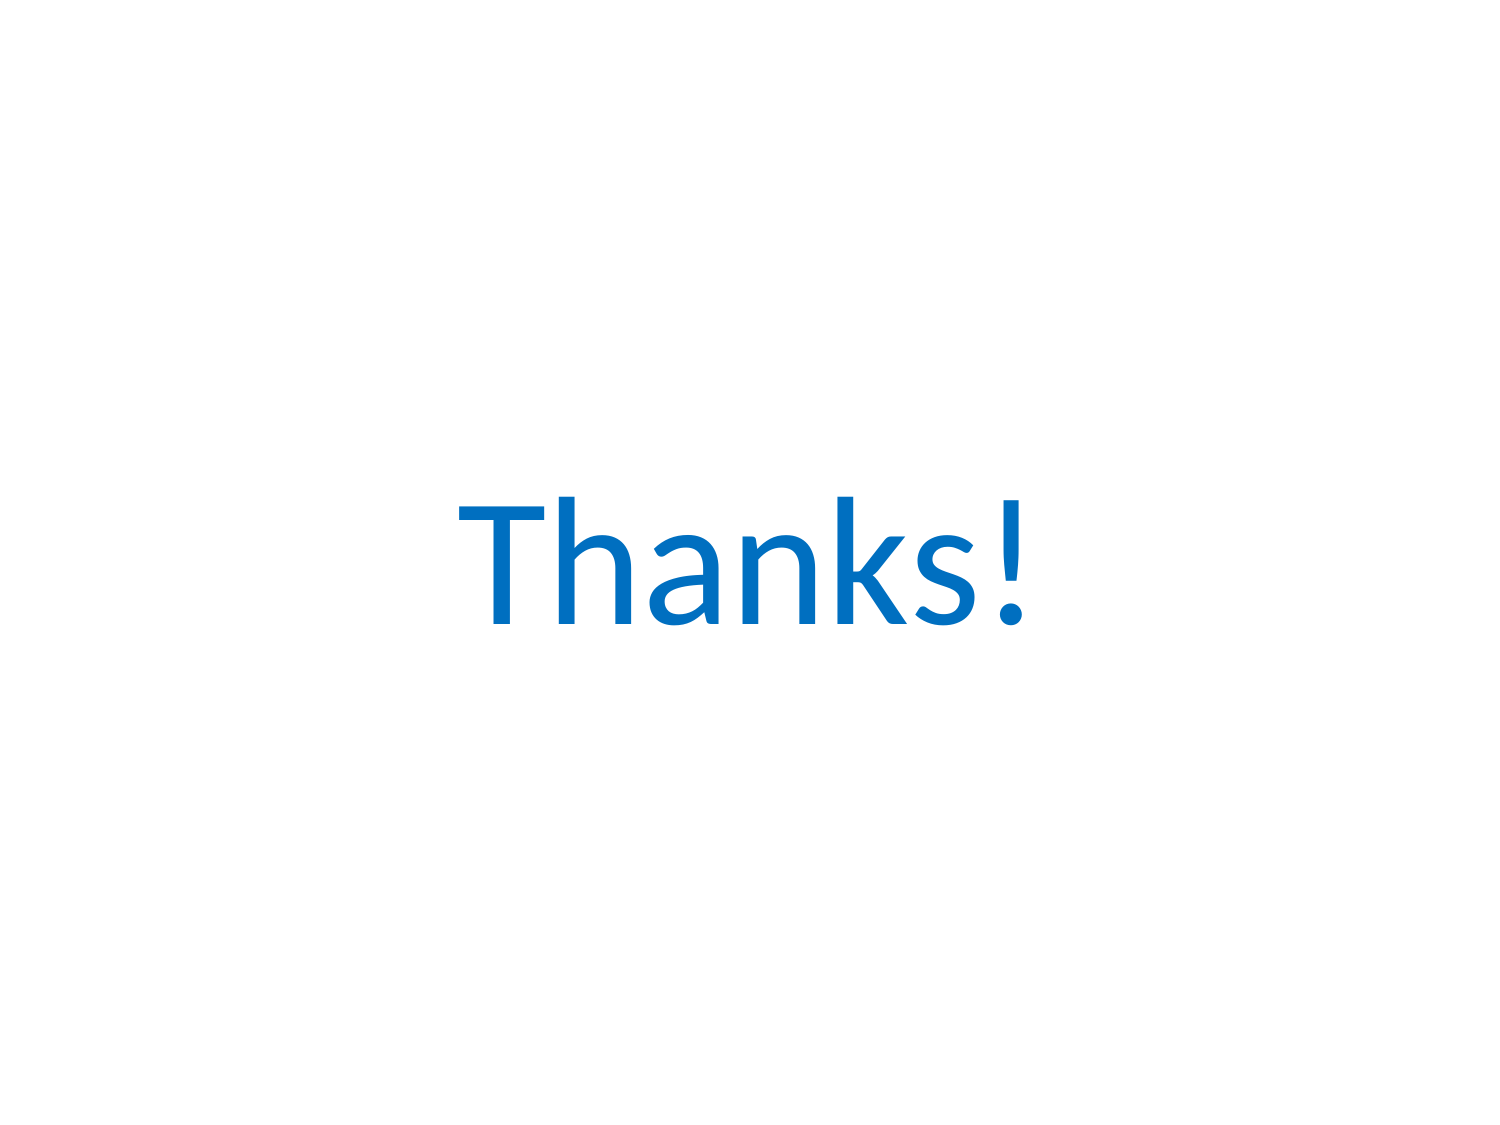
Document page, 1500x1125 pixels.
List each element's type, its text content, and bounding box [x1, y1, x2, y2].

title Thanks! [455, 438, 1138, 661]
